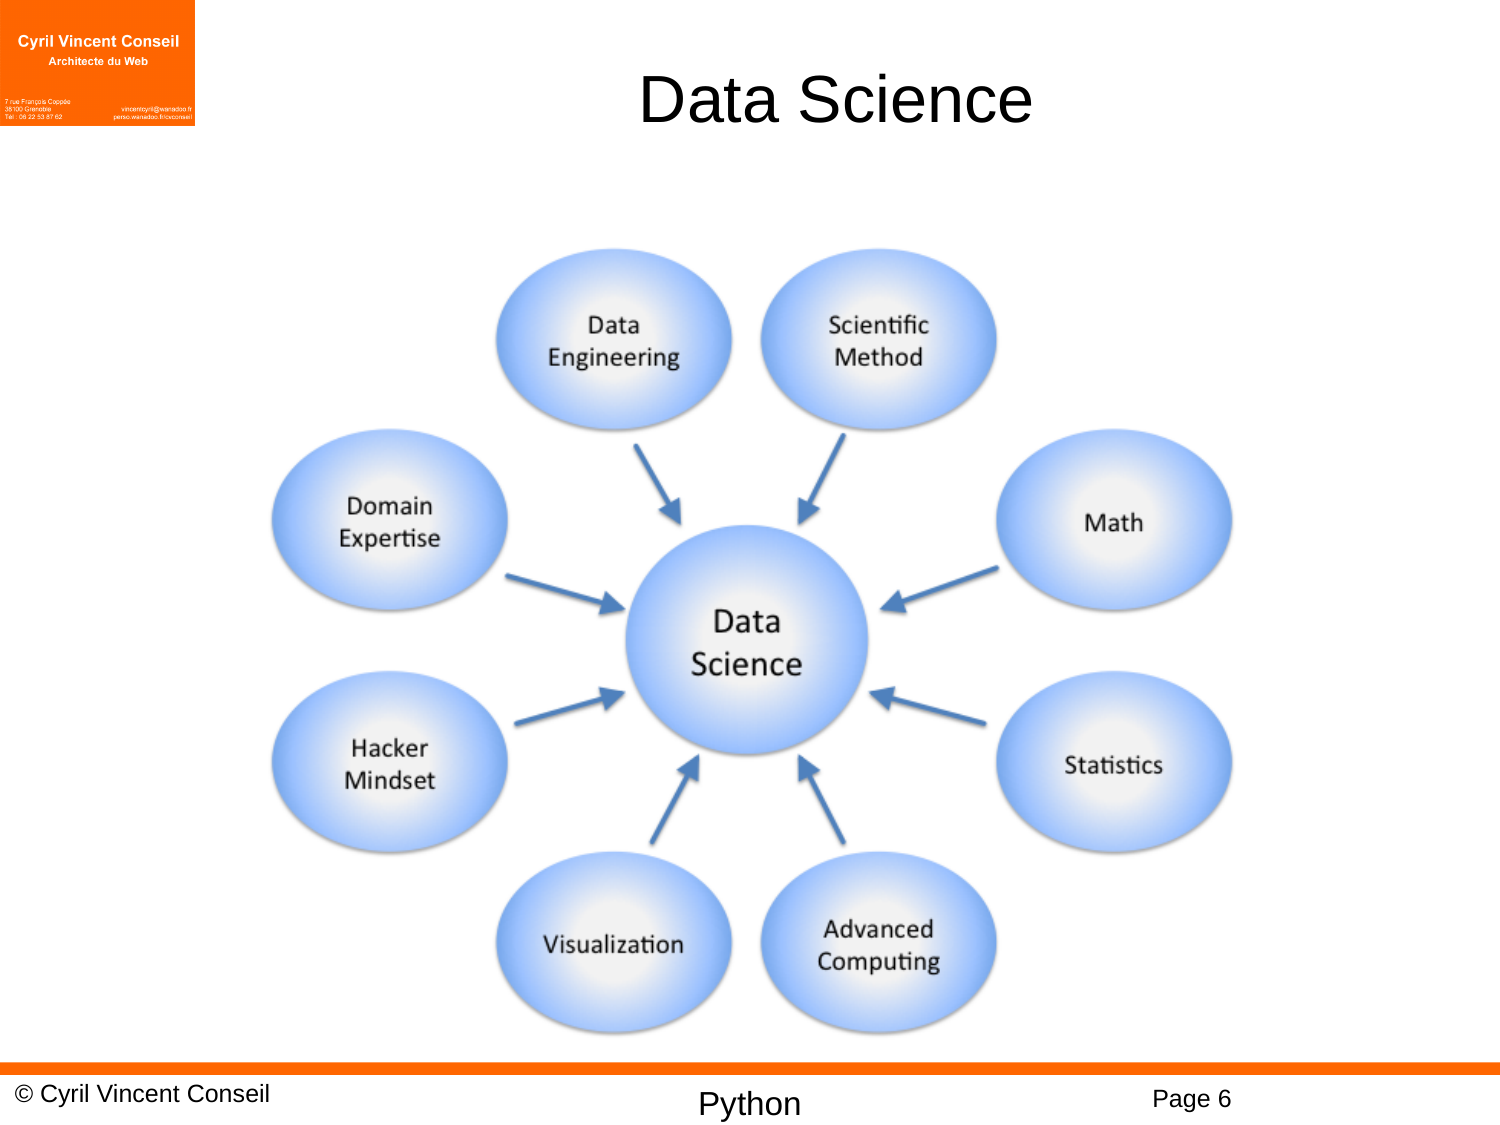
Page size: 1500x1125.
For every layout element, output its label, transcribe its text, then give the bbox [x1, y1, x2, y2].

picture [0, 0, 195, 126]
title Data Science [194, 2, 1480, 190]
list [196, 231, 1300, 1059]
